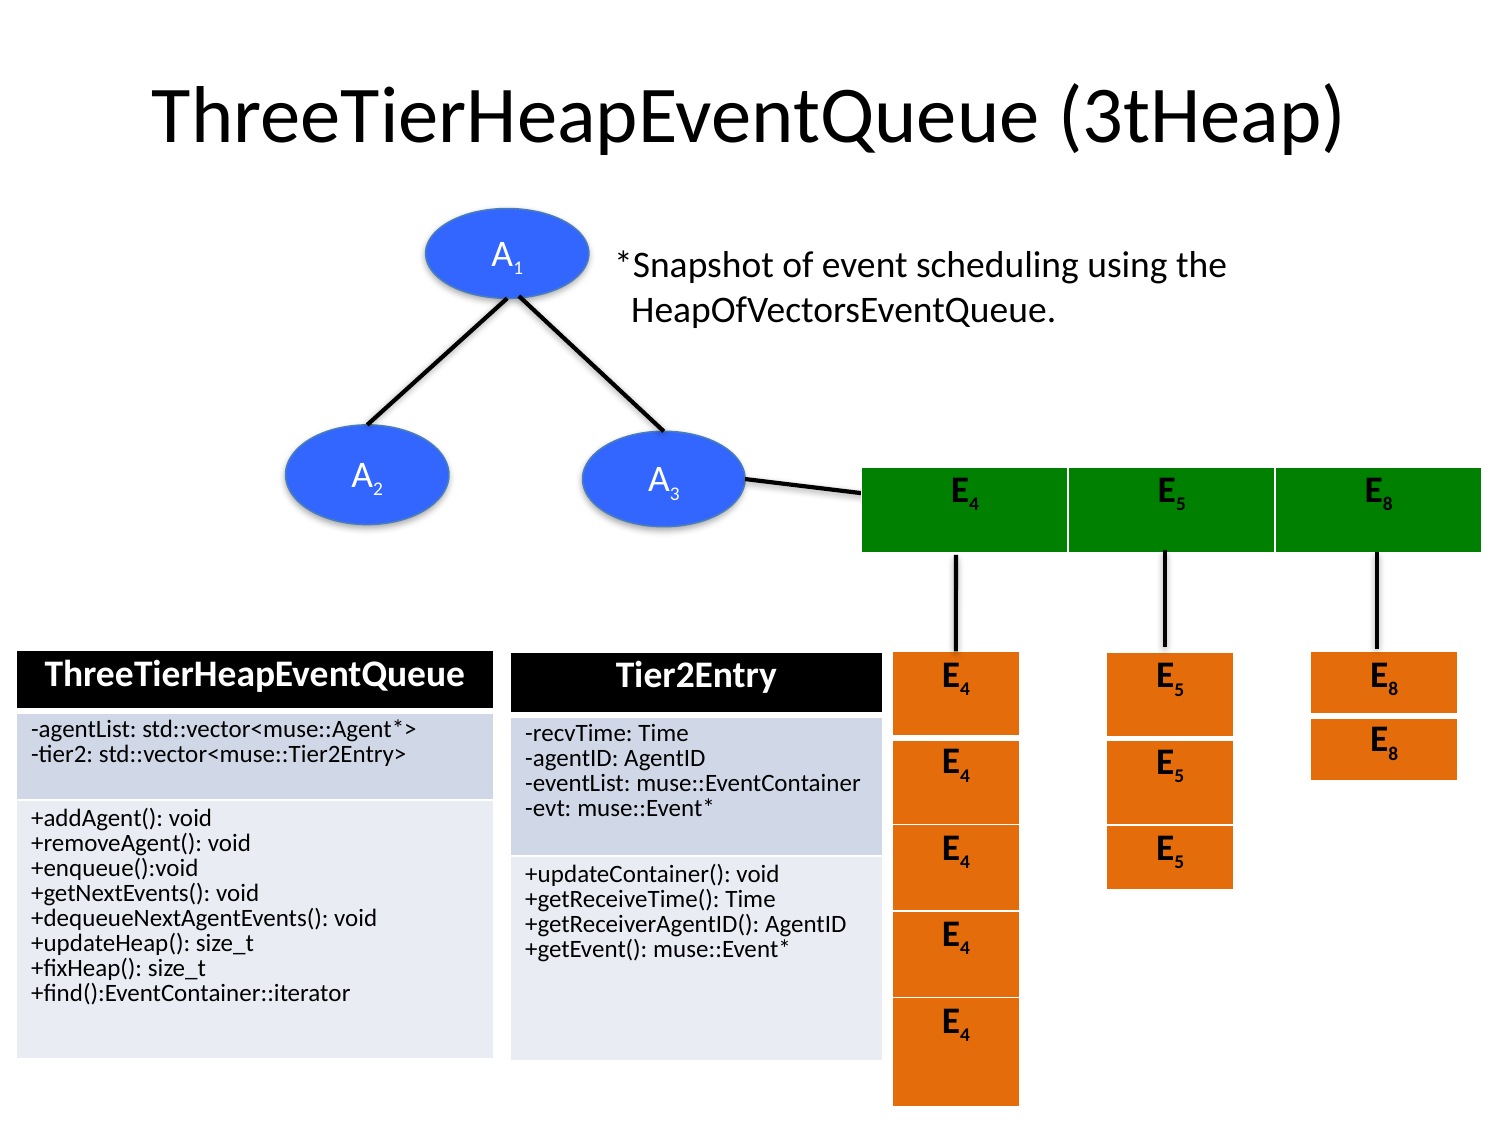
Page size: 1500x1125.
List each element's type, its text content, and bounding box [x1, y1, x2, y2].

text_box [366, 297, 508, 426]
table_cell E4 [893, 998, 1019, 1106]
table_cell E4 [893, 912, 1019, 997]
table_cell -recvTime: Time -agentID: AgentID -eventList: muse::EventContainer -evt: muse::Event* [511, 718, 882, 855]
table_header E4 [893, 652, 1019, 735]
text_box A1 [424, 207, 590, 300]
table_cell E5 [1107, 741, 1233, 824]
table_cell E4 [893, 741, 1019, 824]
text_box *Snapshot of event scheduling using the HeapOfVectorsEventQueue. [599, 232, 1500, 338]
table_header E5 [1107, 653, 1233, 736]
table_header E5 [1069, 468, 1274, 552]
table_header Tier2Entry [511, 653, 882, 712]
text_box A2 [284, 424, 450, 526]
title ThreeTierHeapEventQueue (3tHeap) [75, 16, 1425, 205]
table_cell +addAgent(): void +removeAgent(): void +enqueue():void +getNextEvents(): void +dequeueNextAgentEvents(): void +updateHeap(): size_t +fixHeap(): size_t +find():EventContainer::iterator [17, 801, 493, 1058]
table_header E8 [1311, 652, 1457, 713]
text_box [744, 478, 883, 496]
table_cell E5 [1107, 826, 1233, 889]
table_cell +updateContainer(): void +getReceiveTime(): Time +getReceiverAgentID(): AgentID +getEvent(): muse::Event* [511, 857, 882, 1060]
table_header ThreeTierHeapEventQueue [17, 651, 493, 708]
table_cell E4 [893, 825, 1019, 910]
text_box A3 [581, 430, 746, 528]
table_cell E8 [1311, 719, 1457, 780]
table_cell -agentList: std::vector<muse::Agent*> -tier2: std::vector<muse::Tier2Entry> [17, 714, 493, 799]
table_header E8 [1276, 468, 1481, 552]
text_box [518, 295, 664, 432]
table_header E4 [862, 468, 1067, 552]
